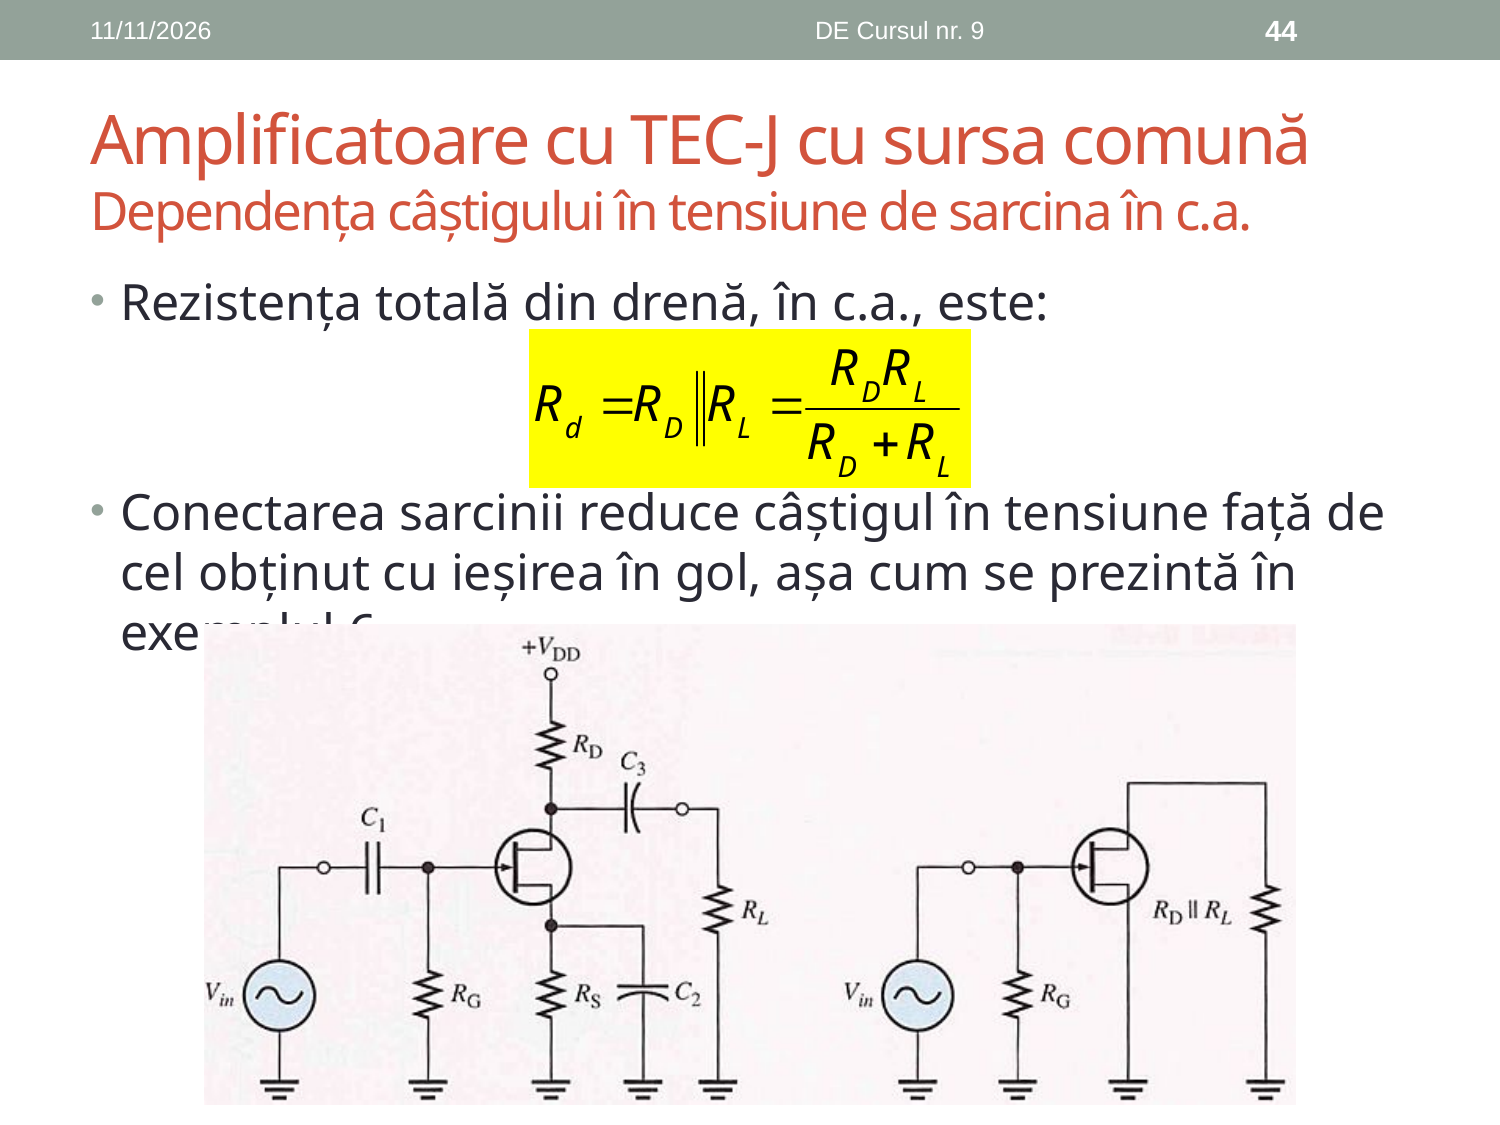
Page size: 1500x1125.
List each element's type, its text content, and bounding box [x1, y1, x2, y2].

footer DE Cursul nr. 9 [562, 3, 1238, 57]
title Amplificatoare cu TEC-J cu sursa comună Dependența câștigului în tensiune de sarcina în c.a. [75, 87, 1425, 250]
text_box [528, 329, 971, 488]
slide_number 44 [1250, 3, 1425, 57]
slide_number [75, 3, 550, 57]
picture [204, 624, 1296, 1105]
list Rezistența totală din drenă, în c.a., este: Conectarea sarcinii reduce câștigul în tensiune față de cel obținut cu ieșirea în gol, așa cum se prezintă în exemplul 6. [75, 262, 1425, 1063]
